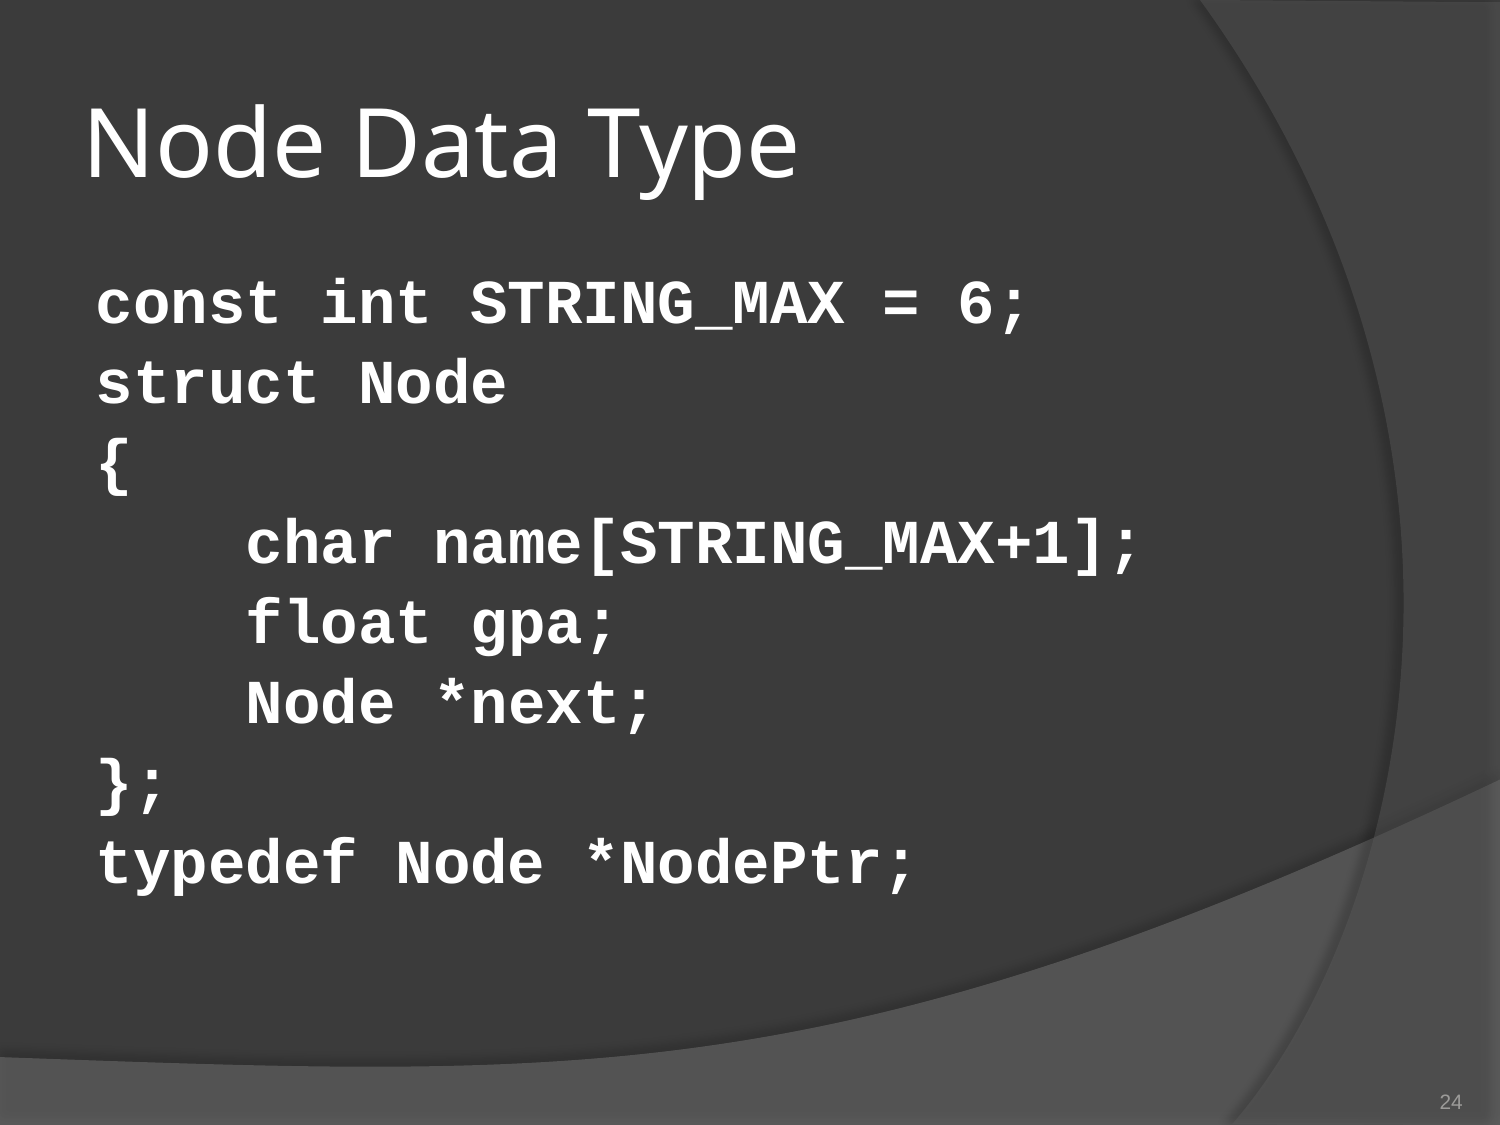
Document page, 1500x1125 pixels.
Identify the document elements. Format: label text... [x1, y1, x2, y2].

title Node Data Type [75, 45, 1300, 233]
list const int STRING_MAX = 6; struct Node { char name[STRING_MAX+1]; float gpa; Node *next; }; typedef Node *NodePtr; [75, 262, 1300, 1005]
slide_number 24 [1337, 1053, 1463, 1114]
